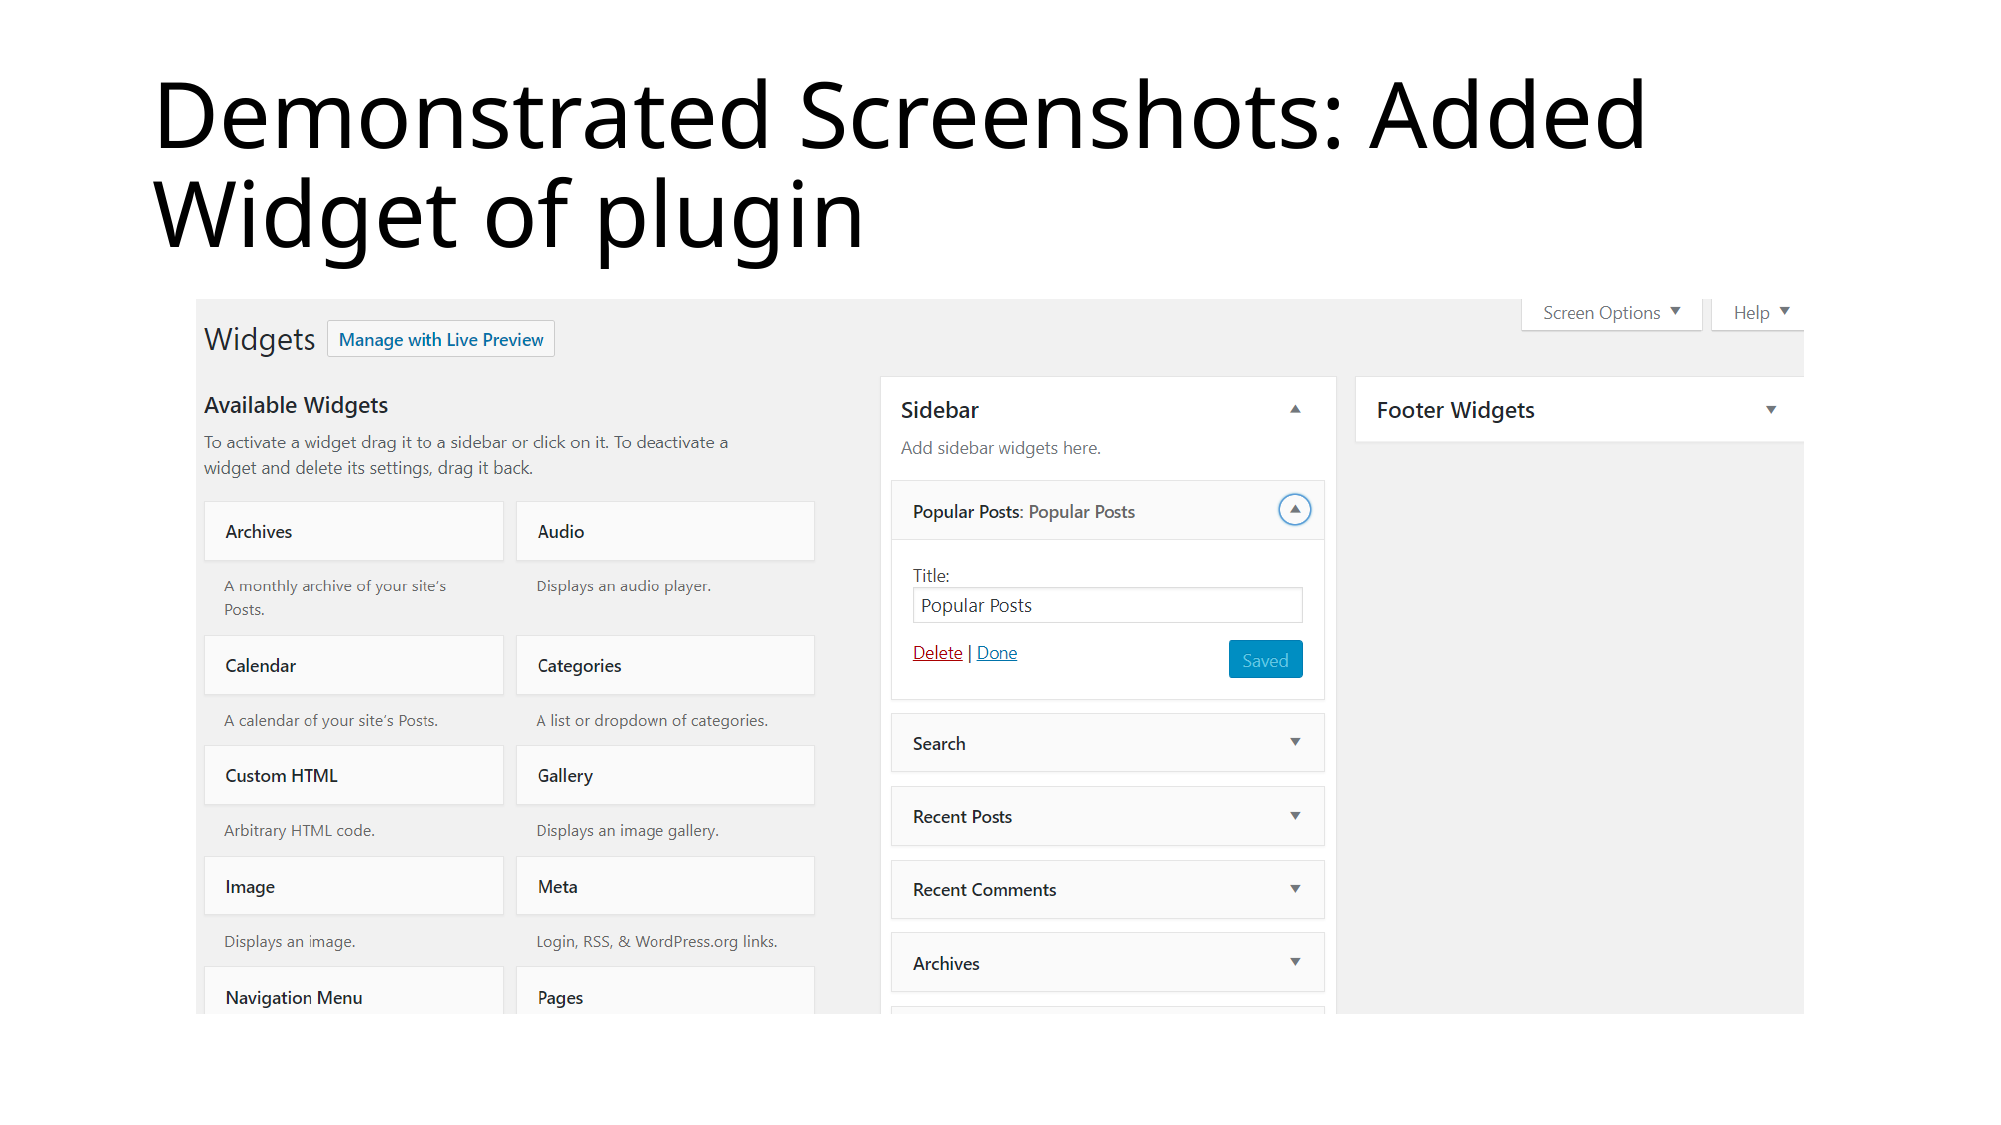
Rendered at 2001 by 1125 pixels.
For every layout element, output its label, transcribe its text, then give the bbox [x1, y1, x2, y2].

title Demonstrated Screenshots: Added Widget of plugin [137, 59, 1863, 278]
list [195, 299, 1804, 1014]
